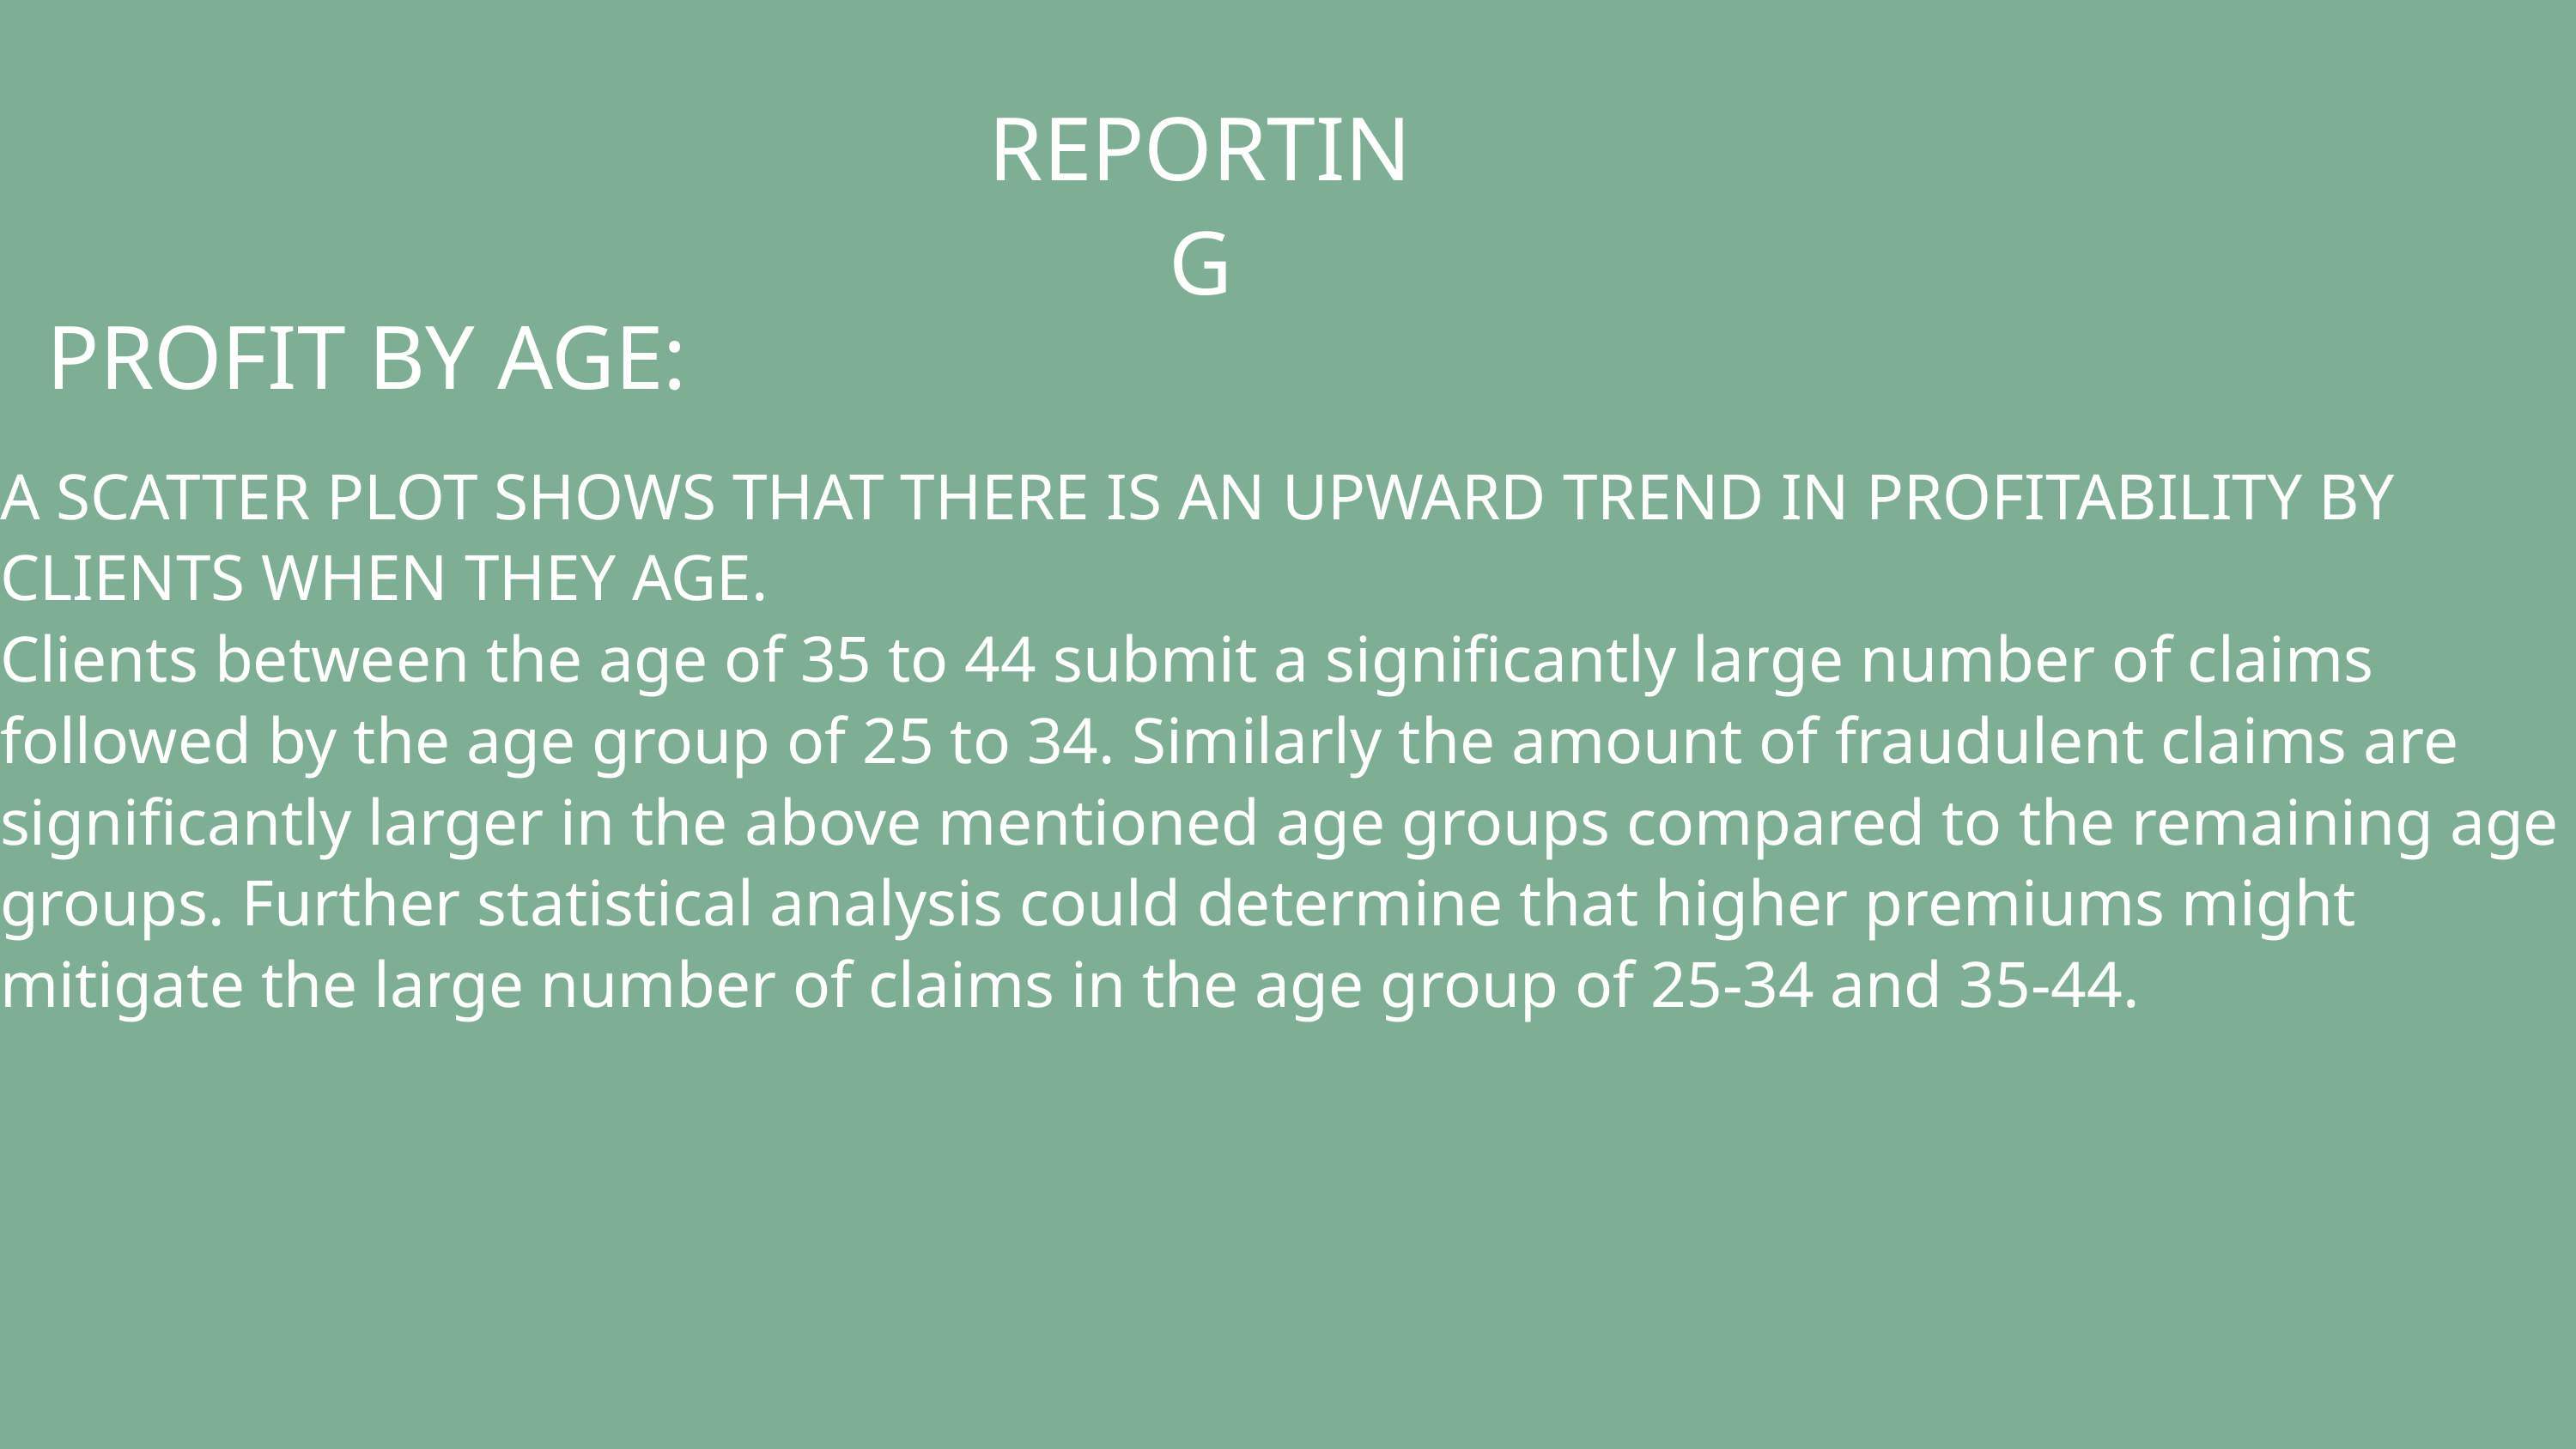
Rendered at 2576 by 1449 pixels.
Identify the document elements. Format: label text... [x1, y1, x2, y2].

text_box A SCATTER PLOT SHOWS THAT THERE IS AN UPWARD TREND IN PROFITABILITY BY CLIENTS WHEN THEY AGE. Clients between the age of 35 to 44 submit a significantly large number of claims followed by the age group of 25 to 34. Similarly the amount of fraudulent claims are significantly larger in the above mentioned age groups compared to the remaining age groups. Further statistical analysis could determine that higher premiums might mitigate the large number of claims in the age group of 25-34 and 35-44. [0, 450, 2576, 1264]
text_box PROFIT BY AGE: [0, 293, 735, 408]
text_box REPORTING [964, 84, 1437, 312]
